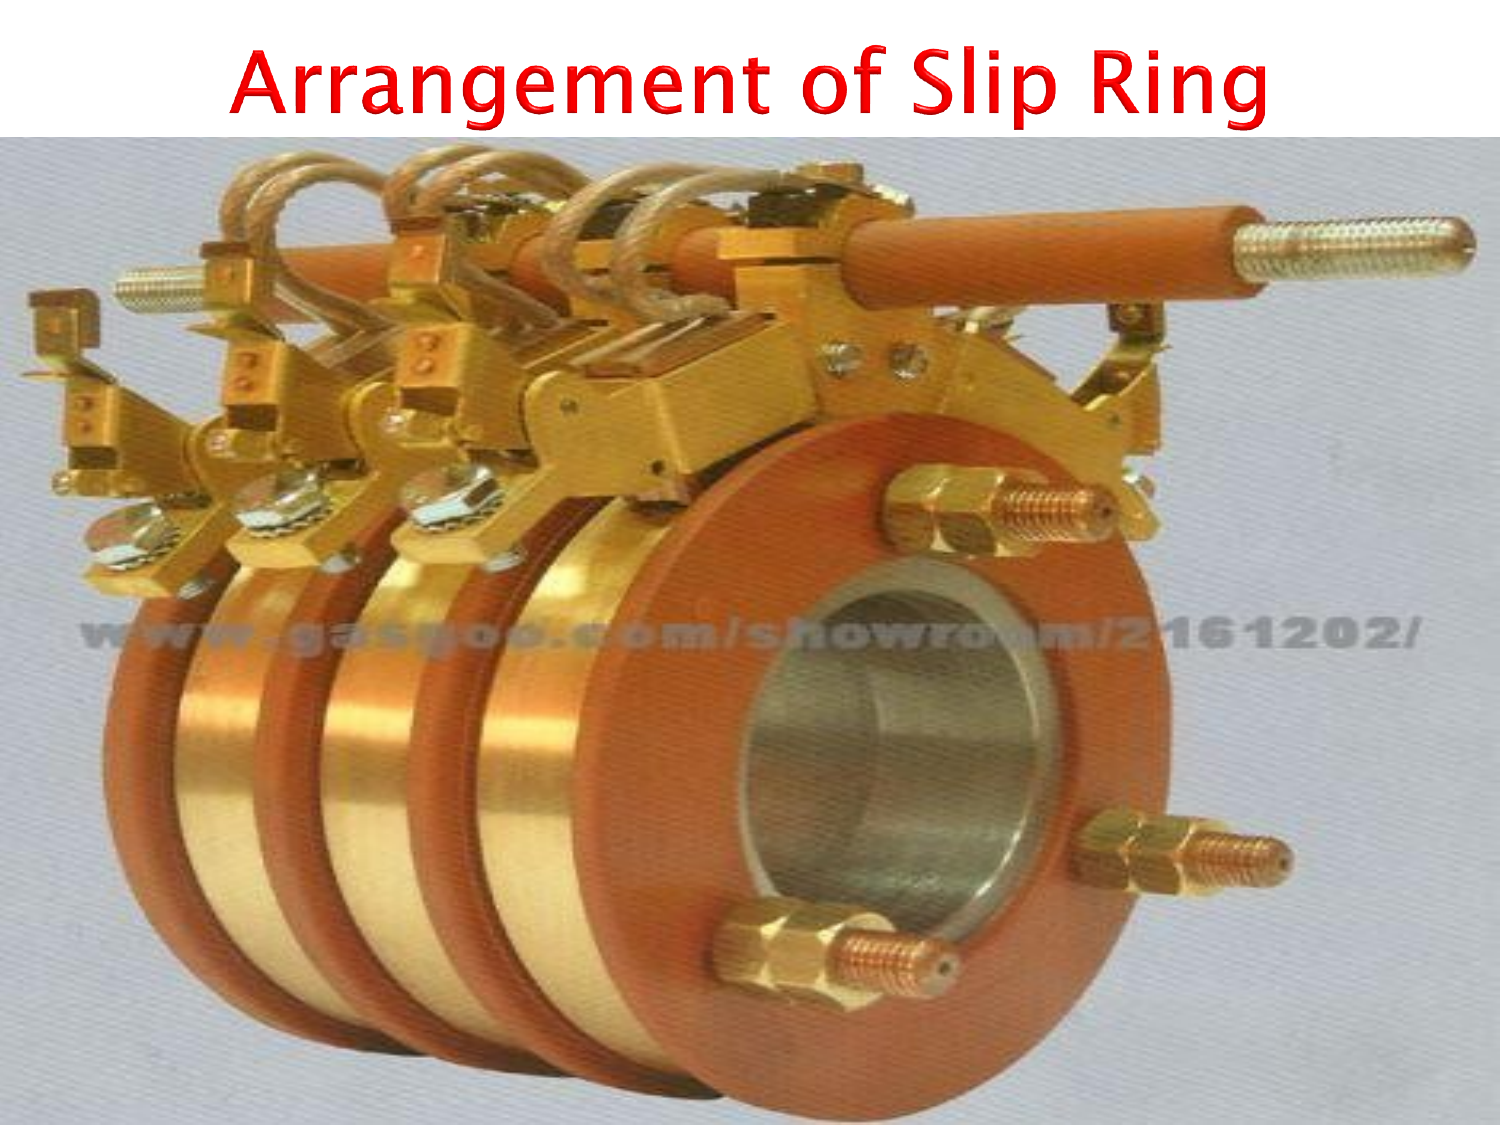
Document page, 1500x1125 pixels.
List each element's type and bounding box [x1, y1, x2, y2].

text_box [0, 137, 1500, 1125]
text_box [228, 44, 1266, 131]
